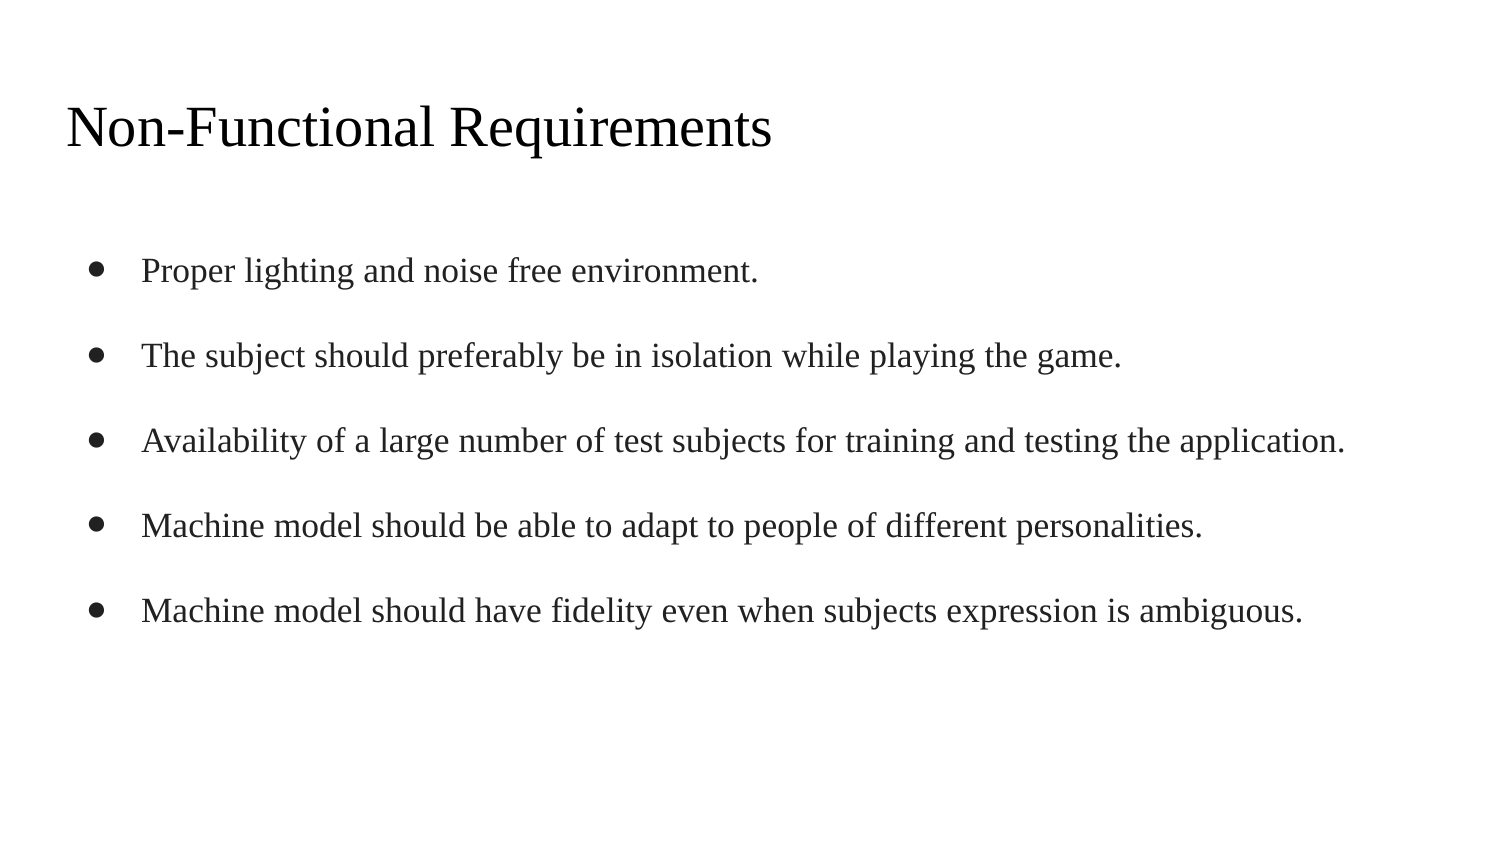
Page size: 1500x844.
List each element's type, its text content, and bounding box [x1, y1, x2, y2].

title Non-Functional Requirements [51, 72, 1449, 167]
list Proper lighting and noise free environment. The subject should preferably be in isolation while playing the game. Availability of a large number of test subjects for training and testing the application. Machine model should be able to adapt to people of different personalities. Machine model should have fidelity even when subjects expression is ambiguous. [51, 189, 1449, 750]
